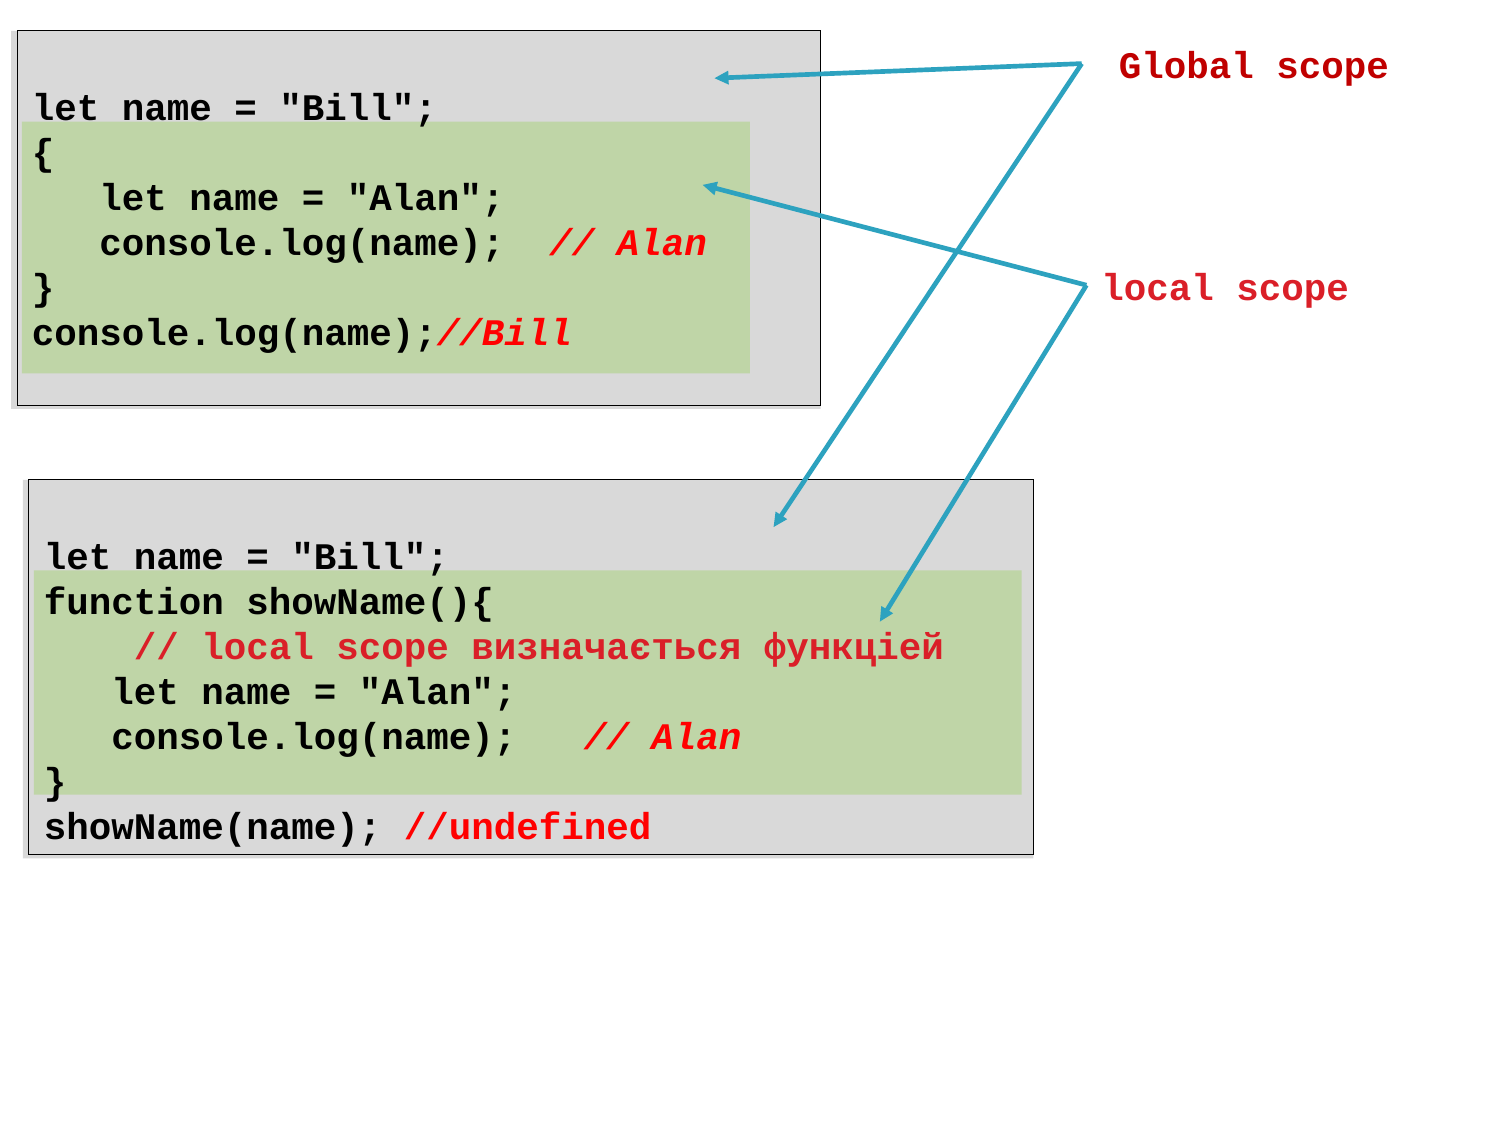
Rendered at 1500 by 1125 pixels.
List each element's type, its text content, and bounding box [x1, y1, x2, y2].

text_box Global scope [1081, 33, 1404, 94]
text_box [702, 184, 767, 286]
text_box let name = "Bill"; function showName(){ // local scope визначається функціей let name = "Alan"; сonsole.log(name); // Alan } showName(name); //undefined [28, 479, 1034, 855]
text_box local scope [1092, 255, 1364, 315]
text_box [18, 475, 1038, 863]
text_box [879, 285, 1086, 622]
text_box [773, 63, 1081, 528]
text_box let name = "Bill"; { let name = "Alan"; сonsole.log(name); // Alan } console.log(name);//Bill [17, 30, 821, 406]
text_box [714, 63, 773, 79]
text_box [7, 26, 825, 413]
